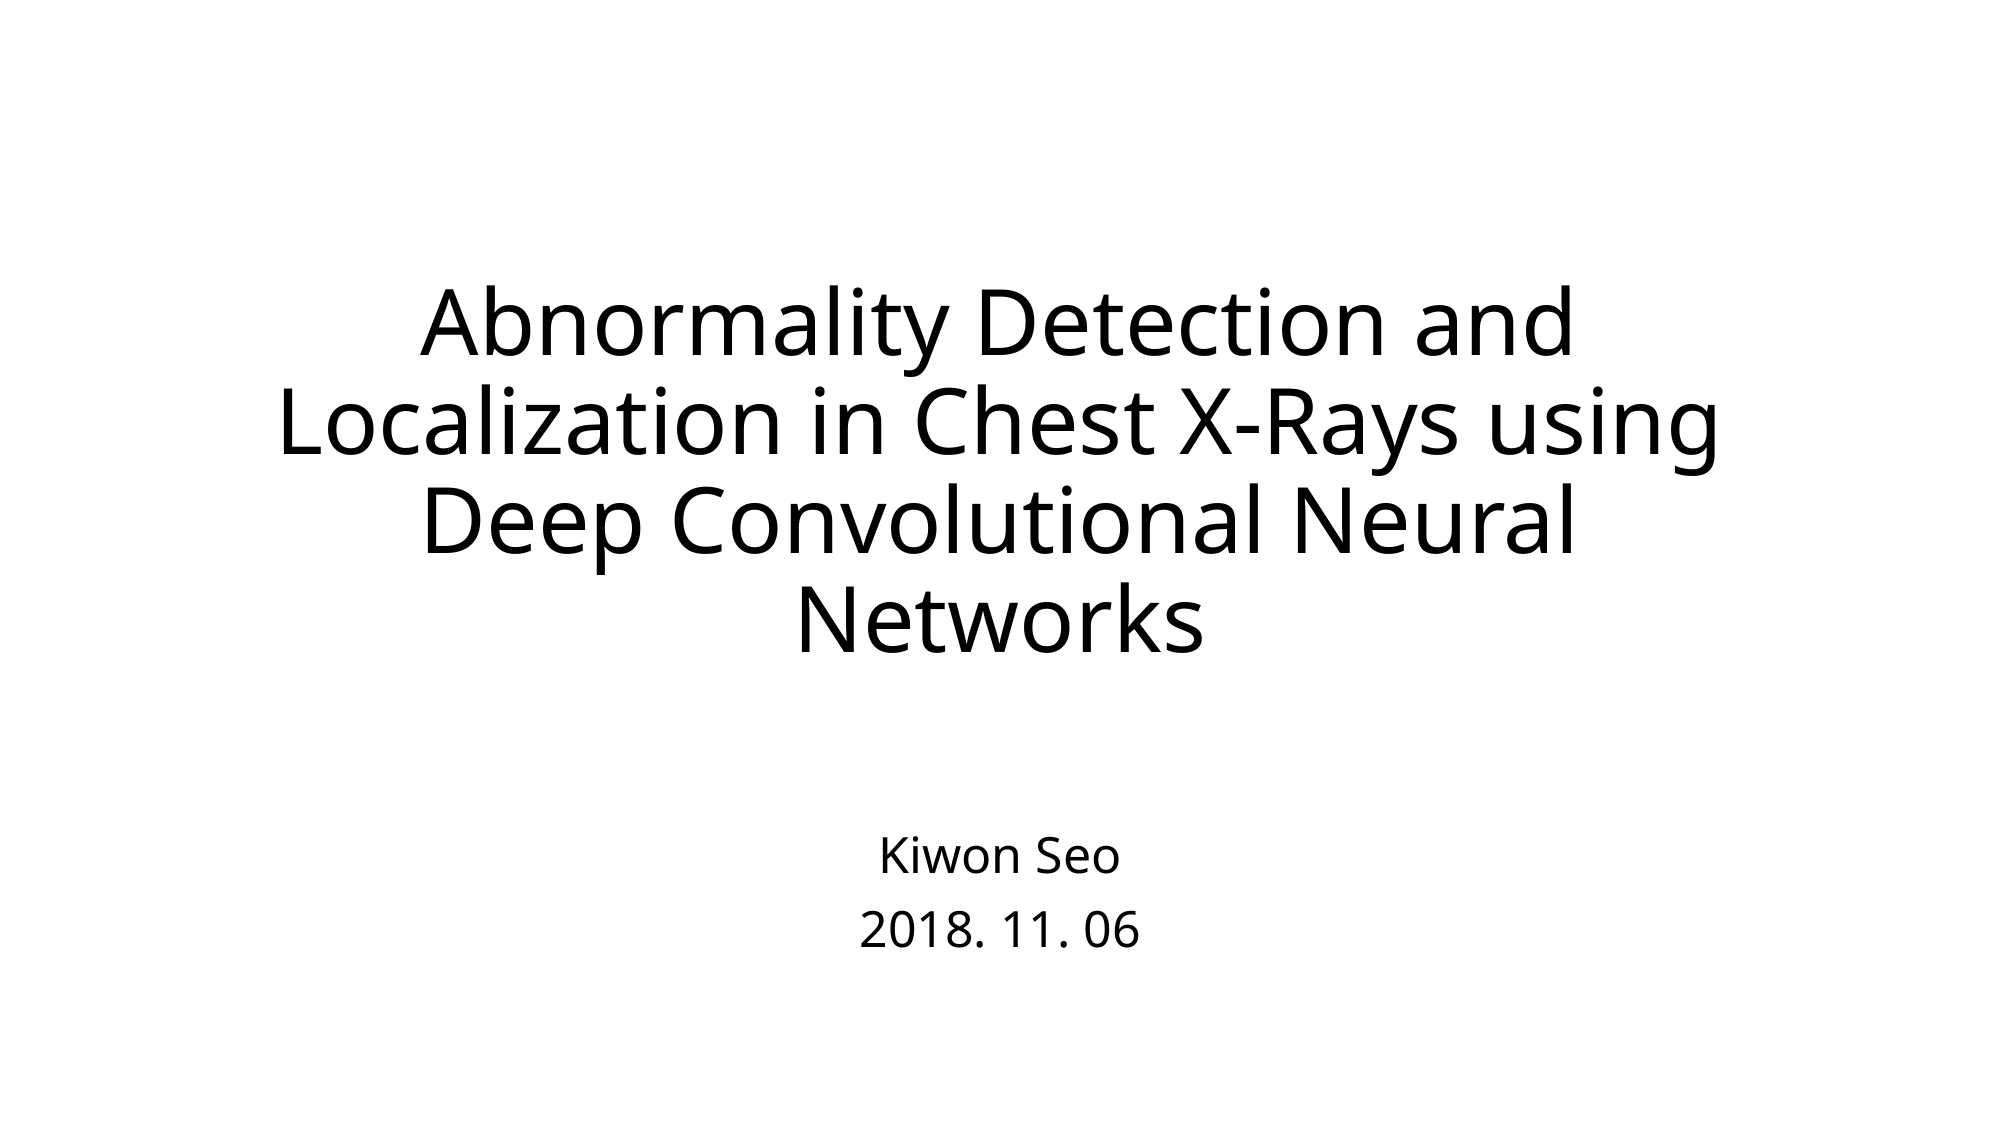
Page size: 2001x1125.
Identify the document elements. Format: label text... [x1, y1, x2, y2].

subtitle Kiwon Seo 2018. 11. 06 [249, 822, 1750, 1095]
title Abnormality Detection and Localization in Chest X-Rays using Deep Convolutional Neural Networks [249, 287, 1750, 680]
